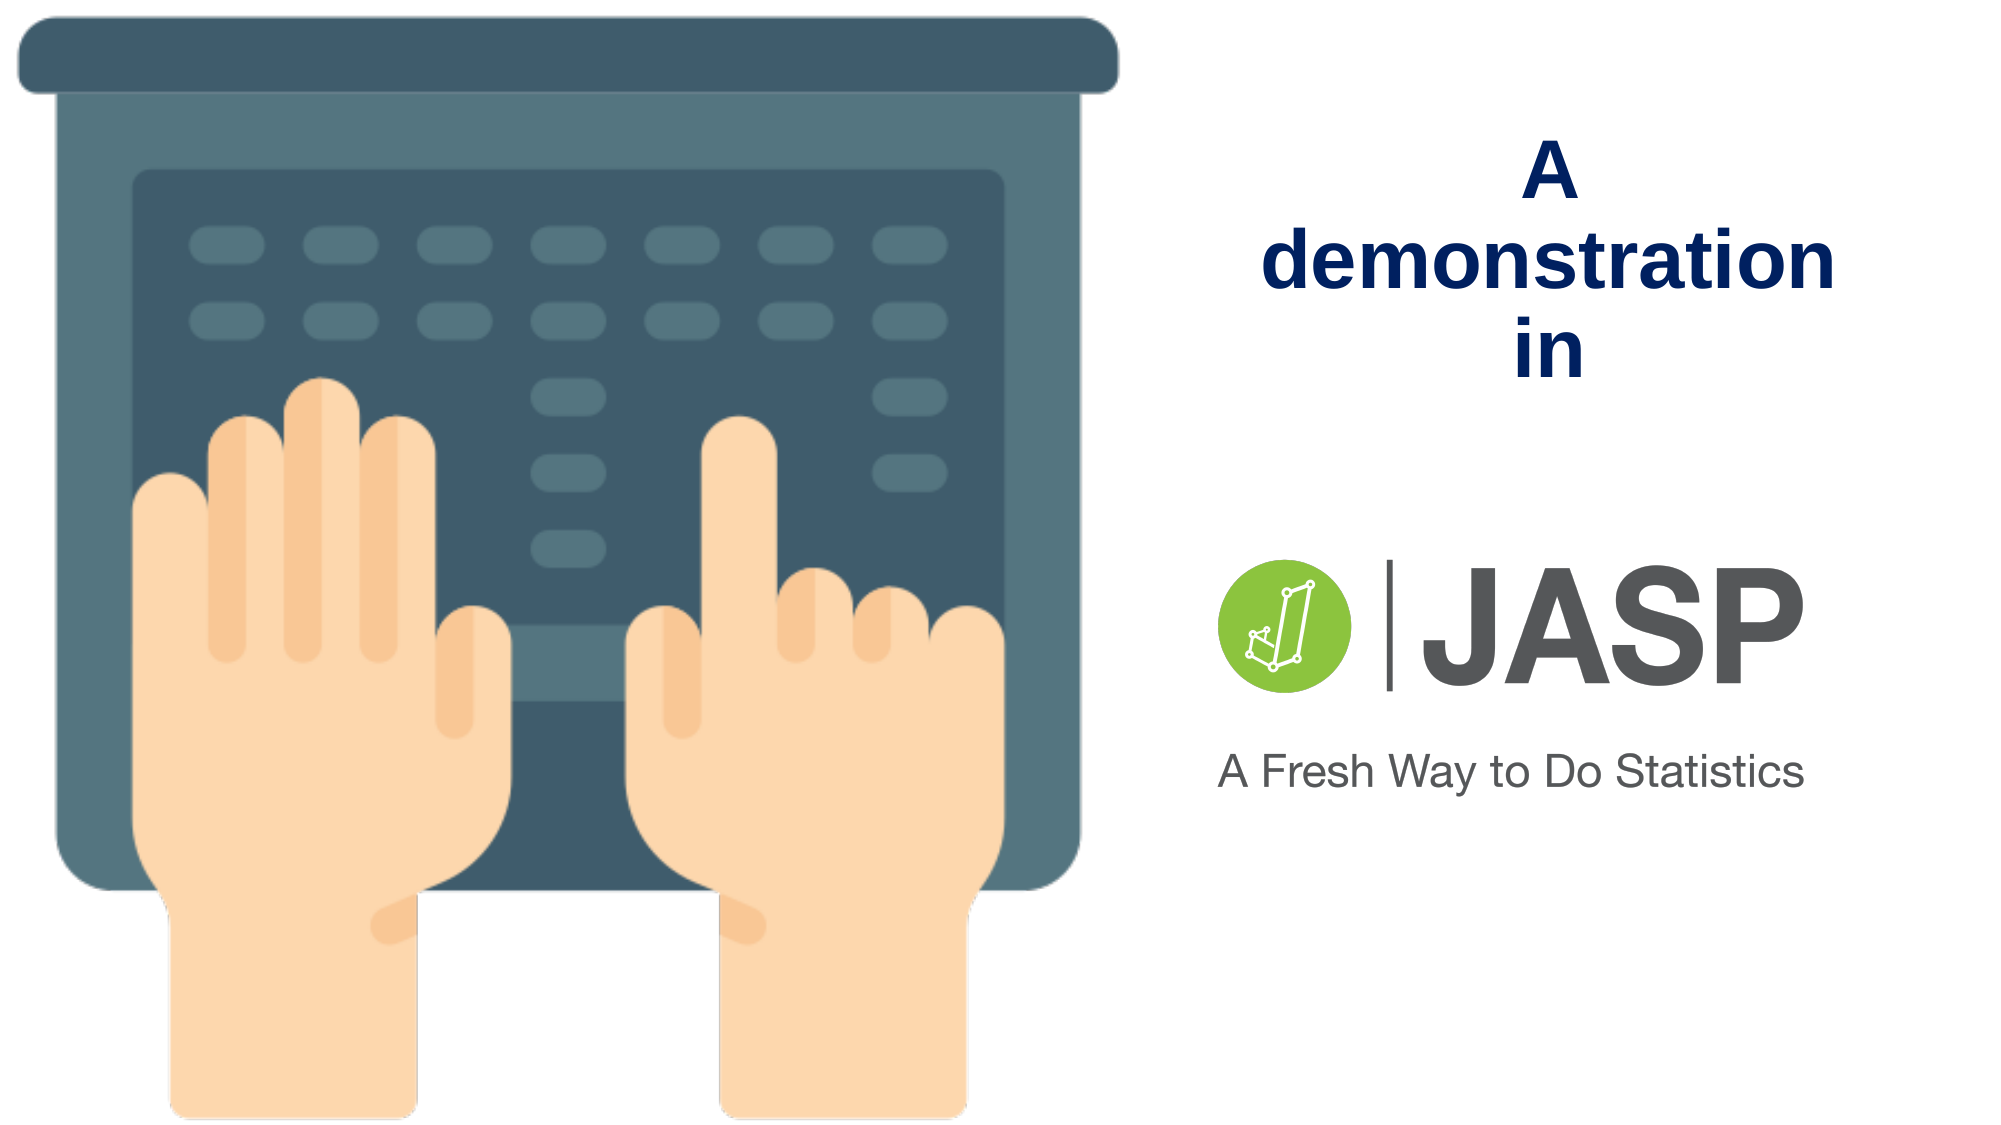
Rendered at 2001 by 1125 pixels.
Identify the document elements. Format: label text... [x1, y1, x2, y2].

title A demonstration in [1235, 105, 1863, 417]
picture [0, 0, 1138, 1125]
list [930, 522, 2000, 834]
